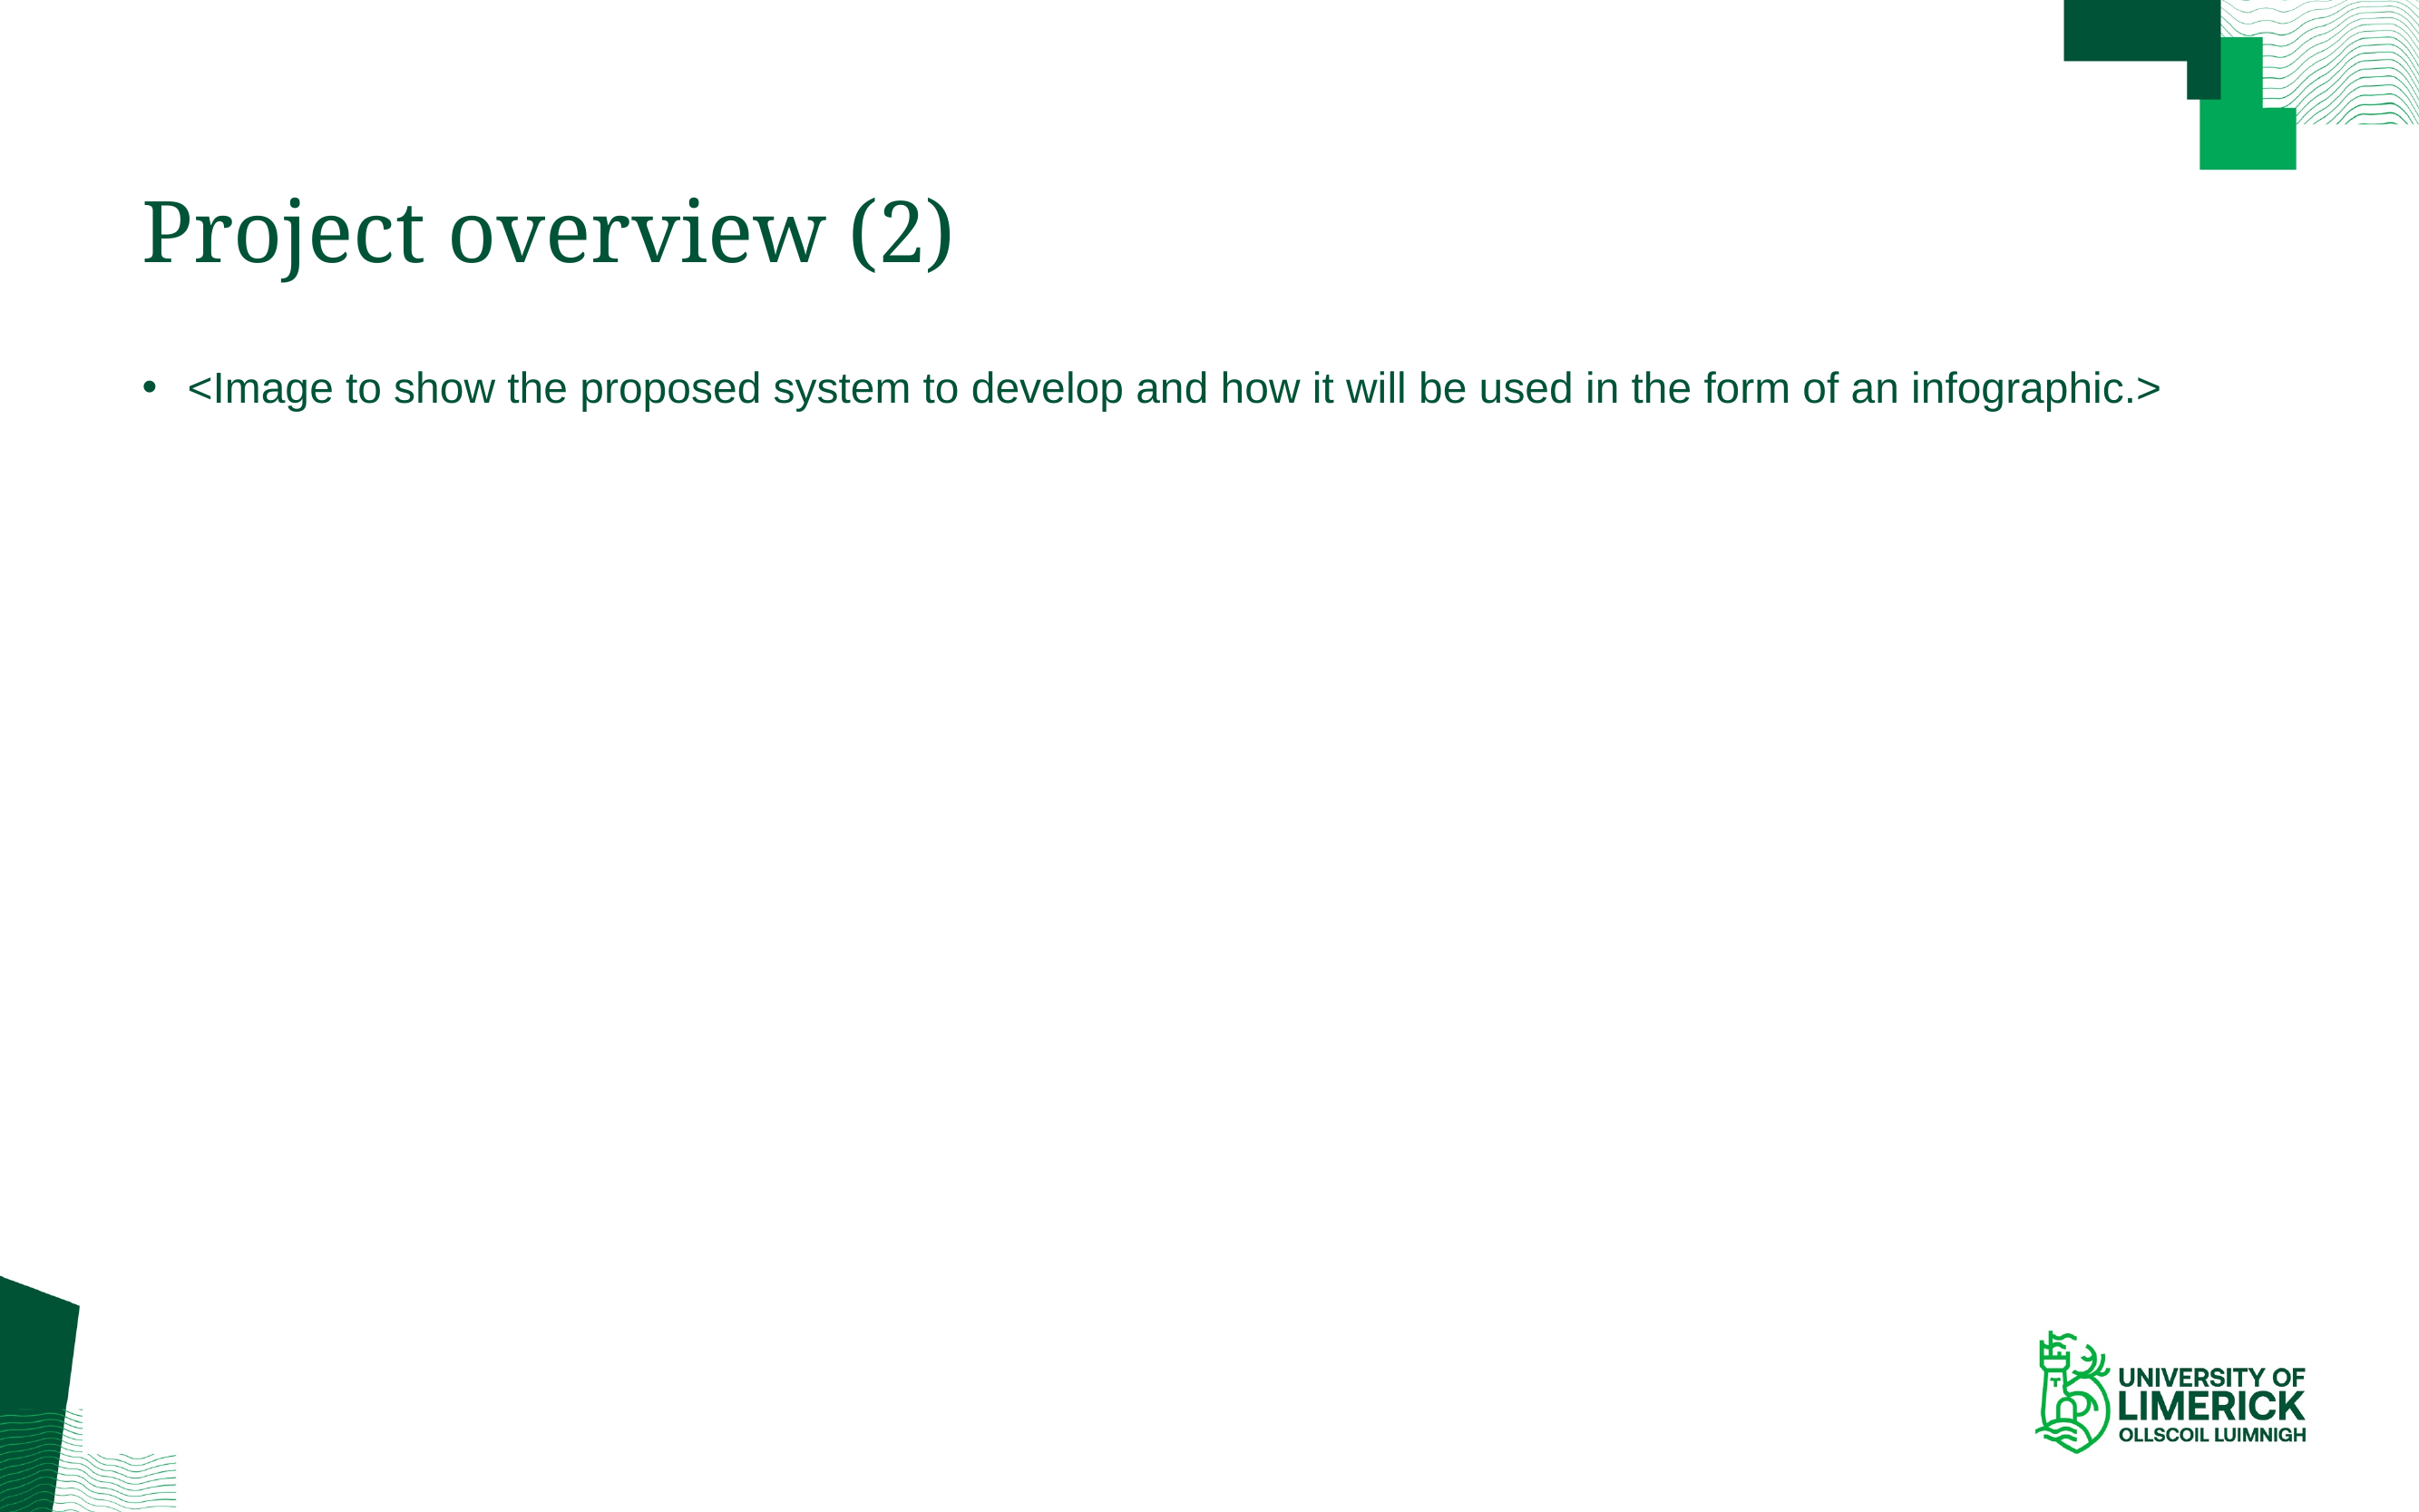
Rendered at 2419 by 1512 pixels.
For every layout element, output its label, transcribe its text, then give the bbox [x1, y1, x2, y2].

list <Image to show the proposed system to develop and how it will be used in the form of an infographic.> [128, 358, 2215, 1069]
title Project overview (2) [128, 181, 2215, 337]
picture [0, 0, 2419, 1512]
